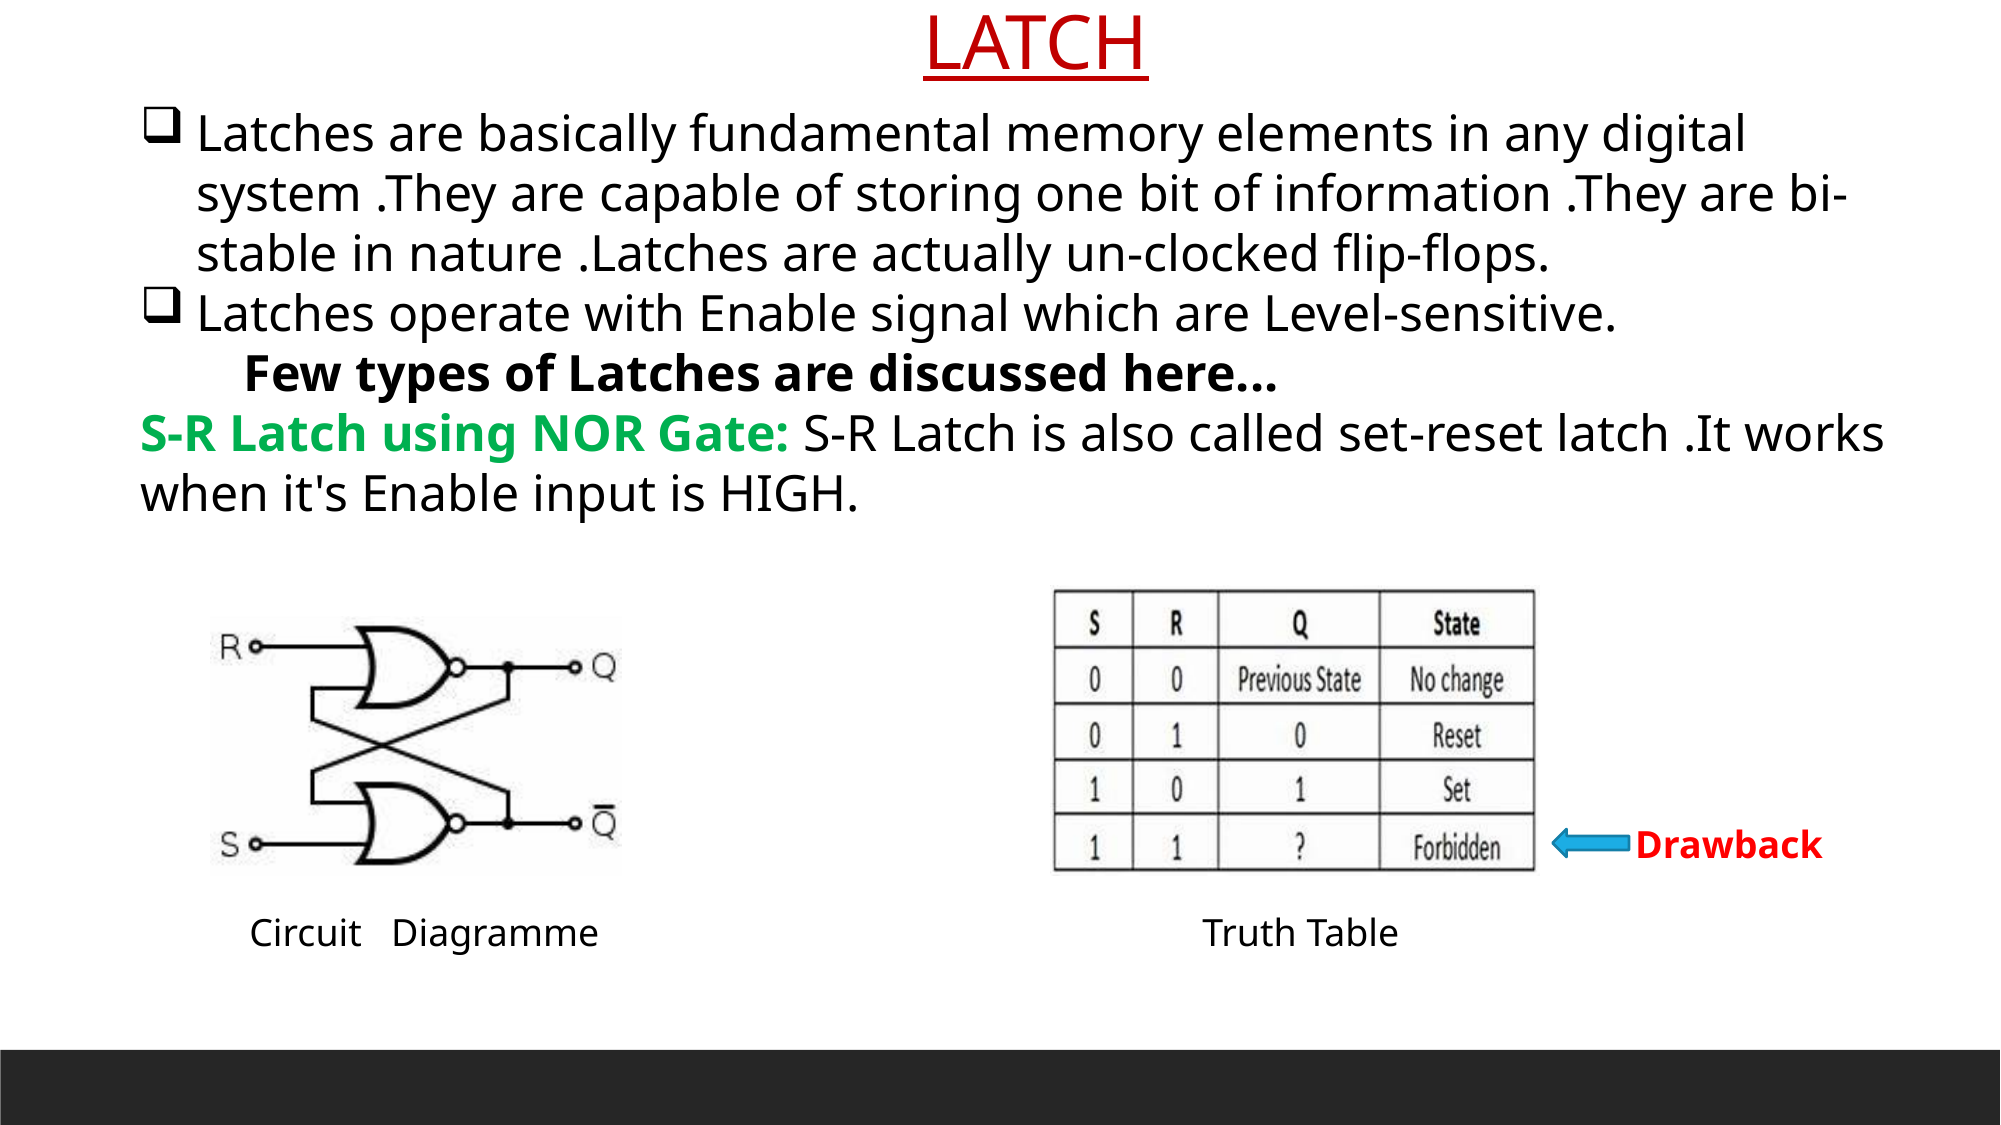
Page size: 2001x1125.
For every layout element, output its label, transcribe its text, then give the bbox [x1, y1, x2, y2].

text_box [1551, 827, 1620, 859]
text_box Drawback [1620, 814, 2000, 874]
text_box Truth Table [1060, 901, 1511, 962]
text_box LATCH [810, 0, 1261, 93]
text_box Circuit Diagramme [234, 901, 685, 962]
picture [1049, 584, 1540, 877]
picture [209, 615, 623, 877]
text_box Latches are basically fundamental memory elements in any digital system .They are capable of storing one bit of information .They are bi-stable in nature .Latches are actually un-clocked flip-flops. Latches operate with Enable signal which are Level-sensitive. Few types of Latches are discussed here... S-R Latch using NOR Gate: S-R Latch is also called set-reset latch .It works when it's Enable input is HIGH. [125, 93, 1941, 589]
